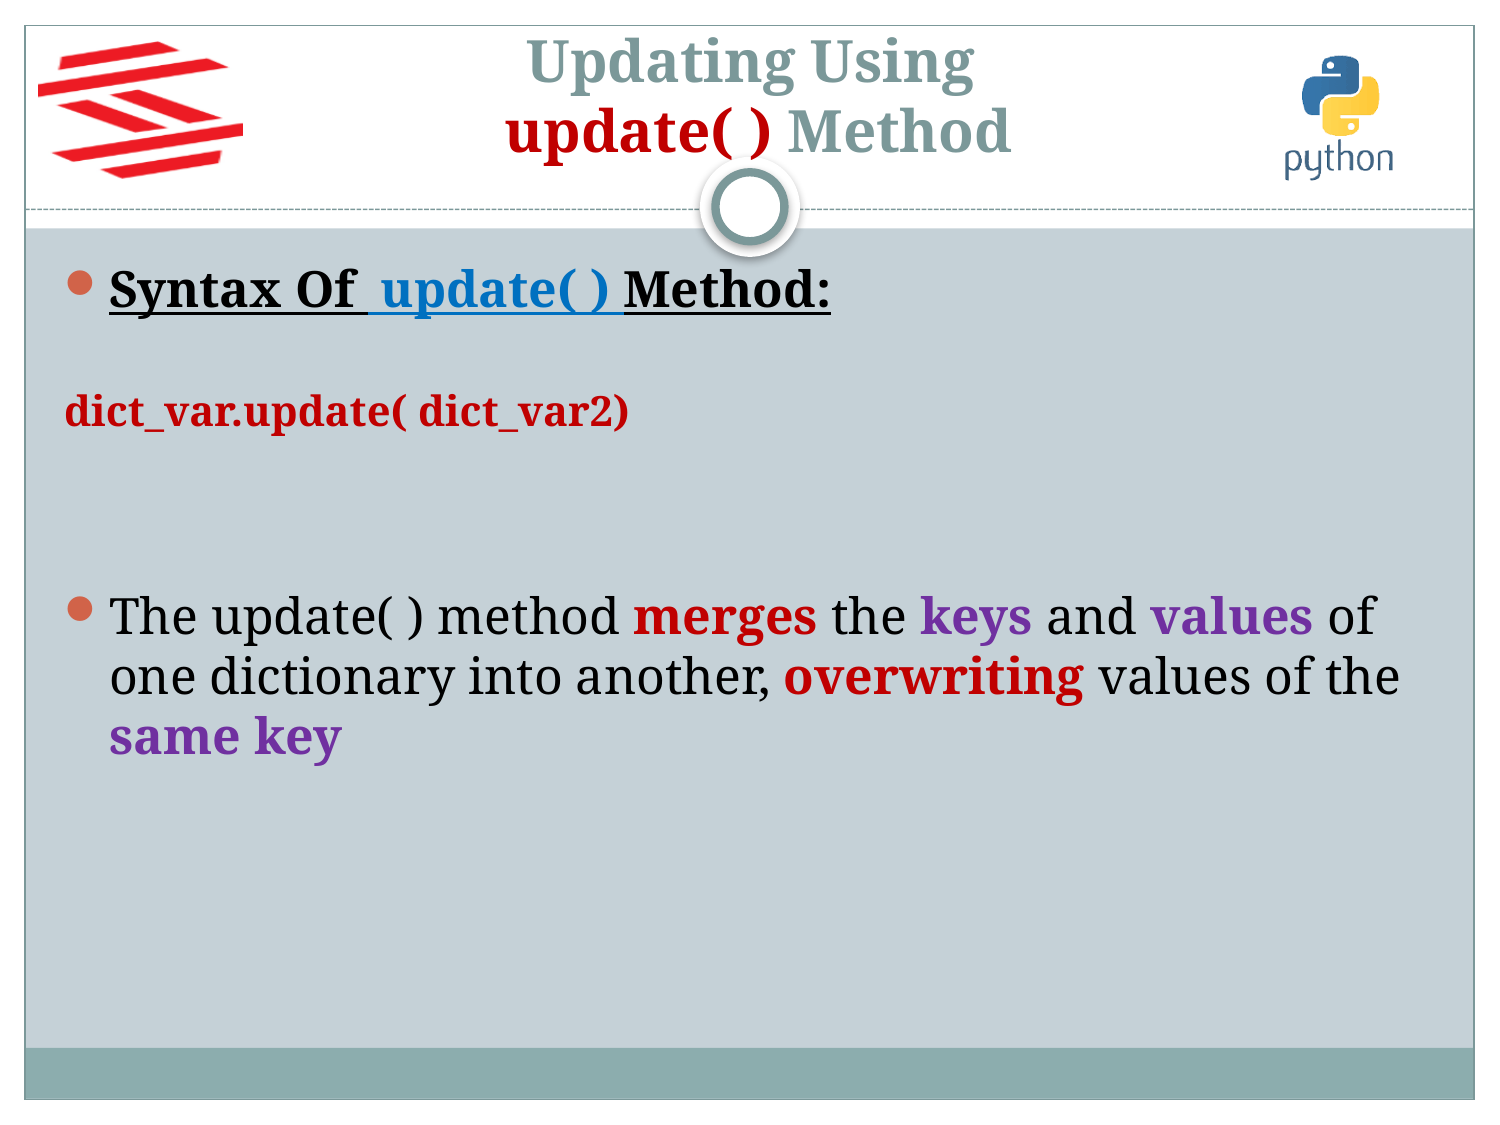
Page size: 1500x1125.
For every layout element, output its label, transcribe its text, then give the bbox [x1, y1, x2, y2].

list Syntax Of update( ) Method: dict_var.update( dict_var2) The update( ) method merges the keys and values of one dictionary into another, overwriting values of the same key [49, 250, 1445, 1047]
picture [37, 40, 243, 185]
picture [1206, 53, 1471, 186]
title Updating Using update( ) Method [248, 46, 1459, 172]
